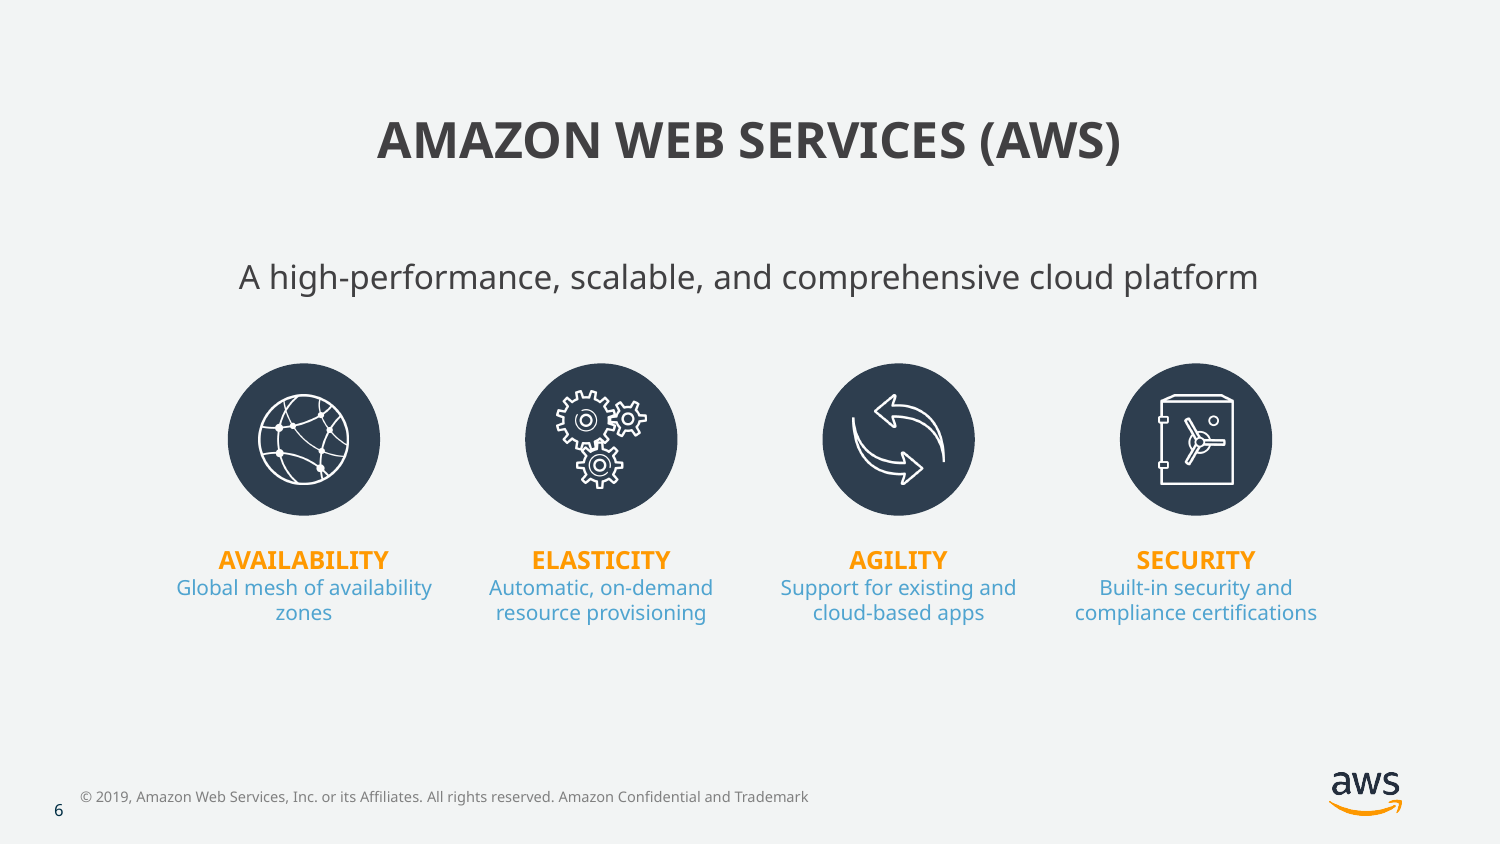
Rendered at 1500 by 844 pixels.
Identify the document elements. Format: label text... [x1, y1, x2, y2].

text_box A high-performance, scalable, and comprehensive cloud platform [211, 248, 1289, 304]
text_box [167, 363, 1333, 632]
title AMAZON WEB SERVICES (AWS) [112, 0, 1388, 169]
slide_number 6 [54, 799, 75, 821]
picture [1329, 772, 1402, 816]
